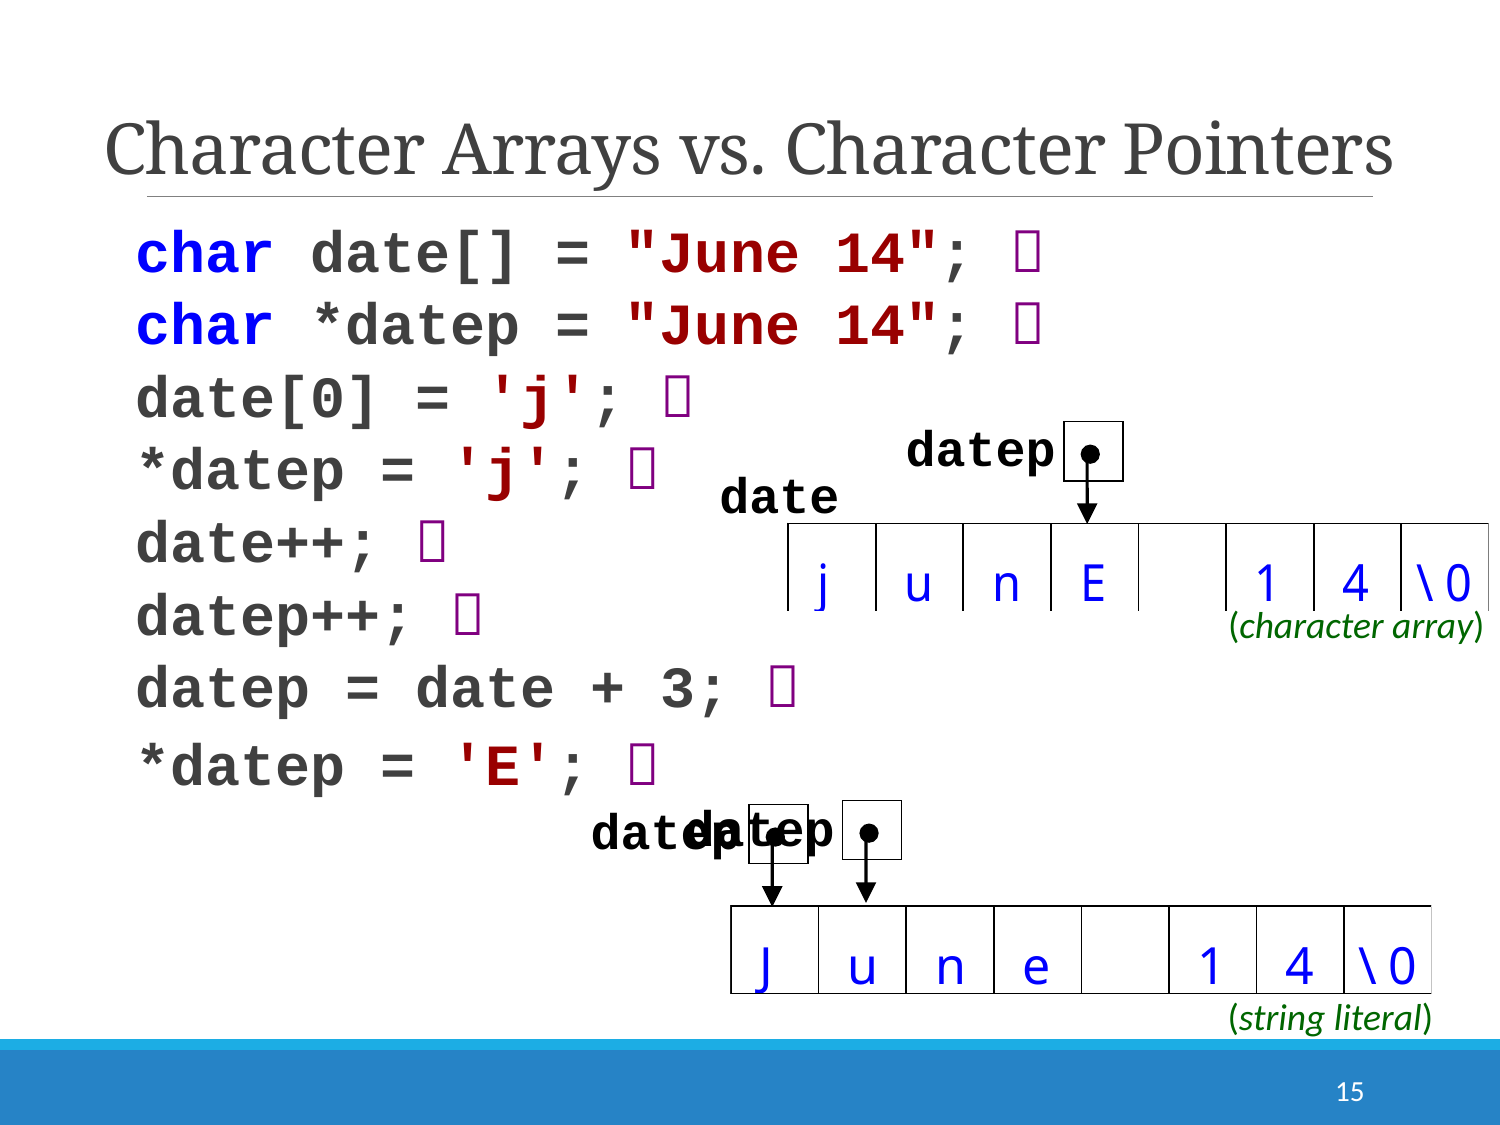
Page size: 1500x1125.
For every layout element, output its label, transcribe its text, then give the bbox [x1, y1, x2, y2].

slide_number 15 [1218, 1059, 1380, 1120]
text_box (character array) [1213, 613, 1500, 654]
list char date[] = "June 14";  char *datep = "June 14";  date[0] = 'j';  *datep = 'j';  date++;  datep++;  datep = date + 3;  *datep = 'E';  [135, 219, 1373, 1024]
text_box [786, 522, 1491, 614]
text_box (string literal) [1212, 986, 1449, 1046]
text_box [904, 416, 1124, 518]
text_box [682, 795, 903, 904]
text_box date [704, 456, 855, 531]
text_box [589, 799, 681, 908]
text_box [729, 904, 1434, 996]
title Character Arrays vs. Character Pointers [88, 47, 1500, 197]
